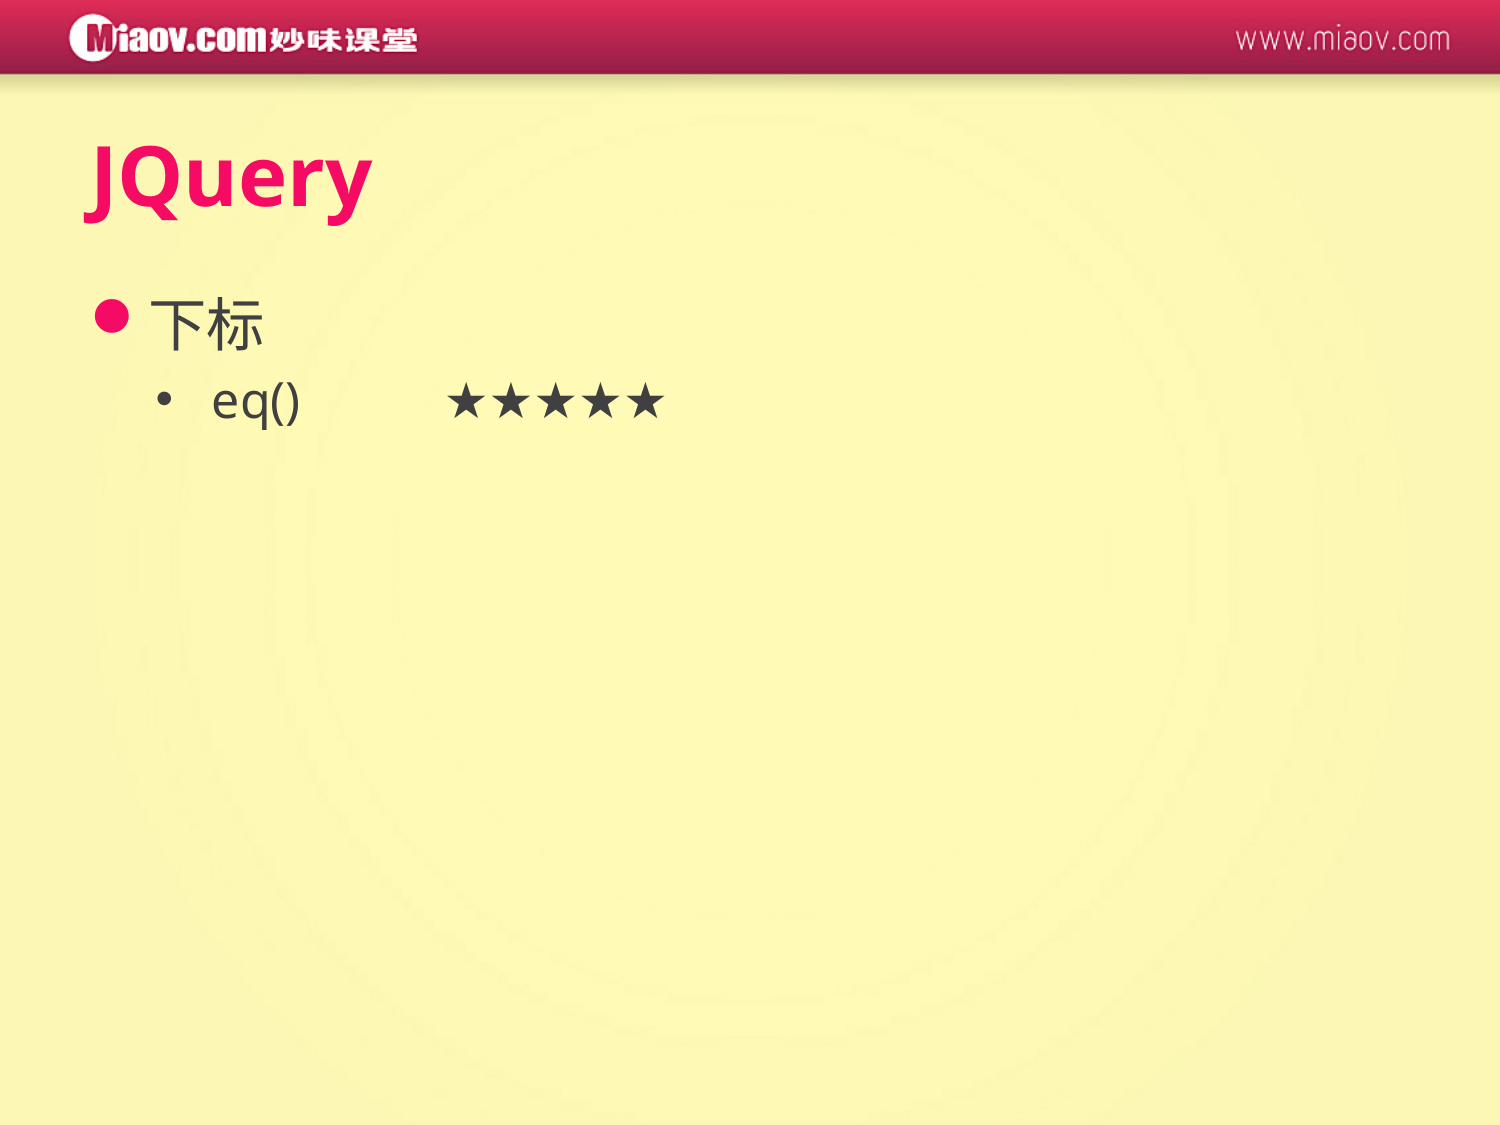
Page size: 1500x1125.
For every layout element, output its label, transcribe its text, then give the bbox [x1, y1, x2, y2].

title JQuery [74, 79, 1426, 268]
picture [0, 0, 1500, 1125]
list 下标 eq() ★★★★★ [74, 280, 1426, 1024]
